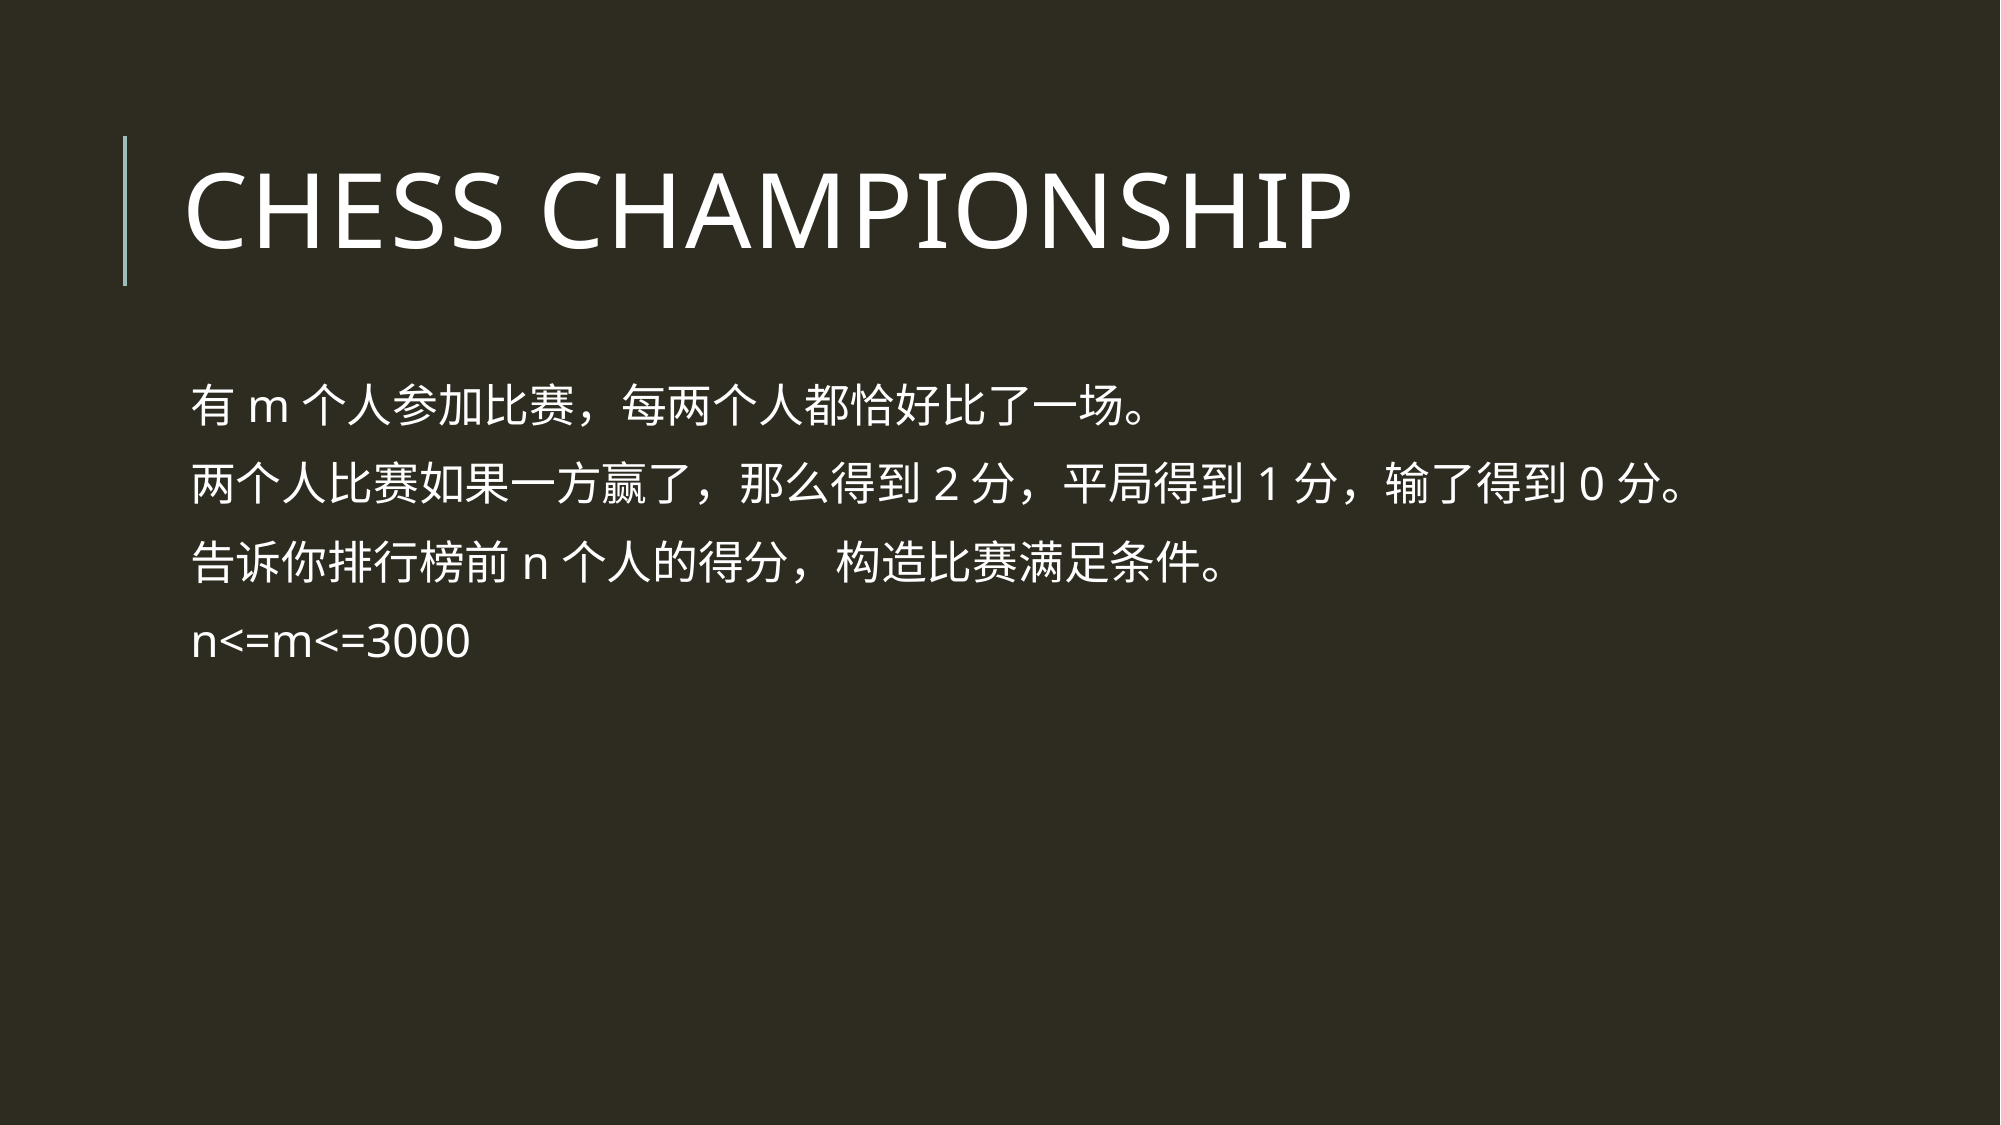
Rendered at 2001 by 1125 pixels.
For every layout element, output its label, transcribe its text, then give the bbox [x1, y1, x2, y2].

title Chess Championship [168, 96, 1763, 342]
list 有m个人参加比赛，每两个人都恰好比了一场。 两个人比赛如果一方赢了，那么得到2分，平局得到1分，输了得到0分。 告诉你排行榜前n个人的得分，构造比赛满足条件。 n<=m<=3000 [168, 375, 1763, 1035]
